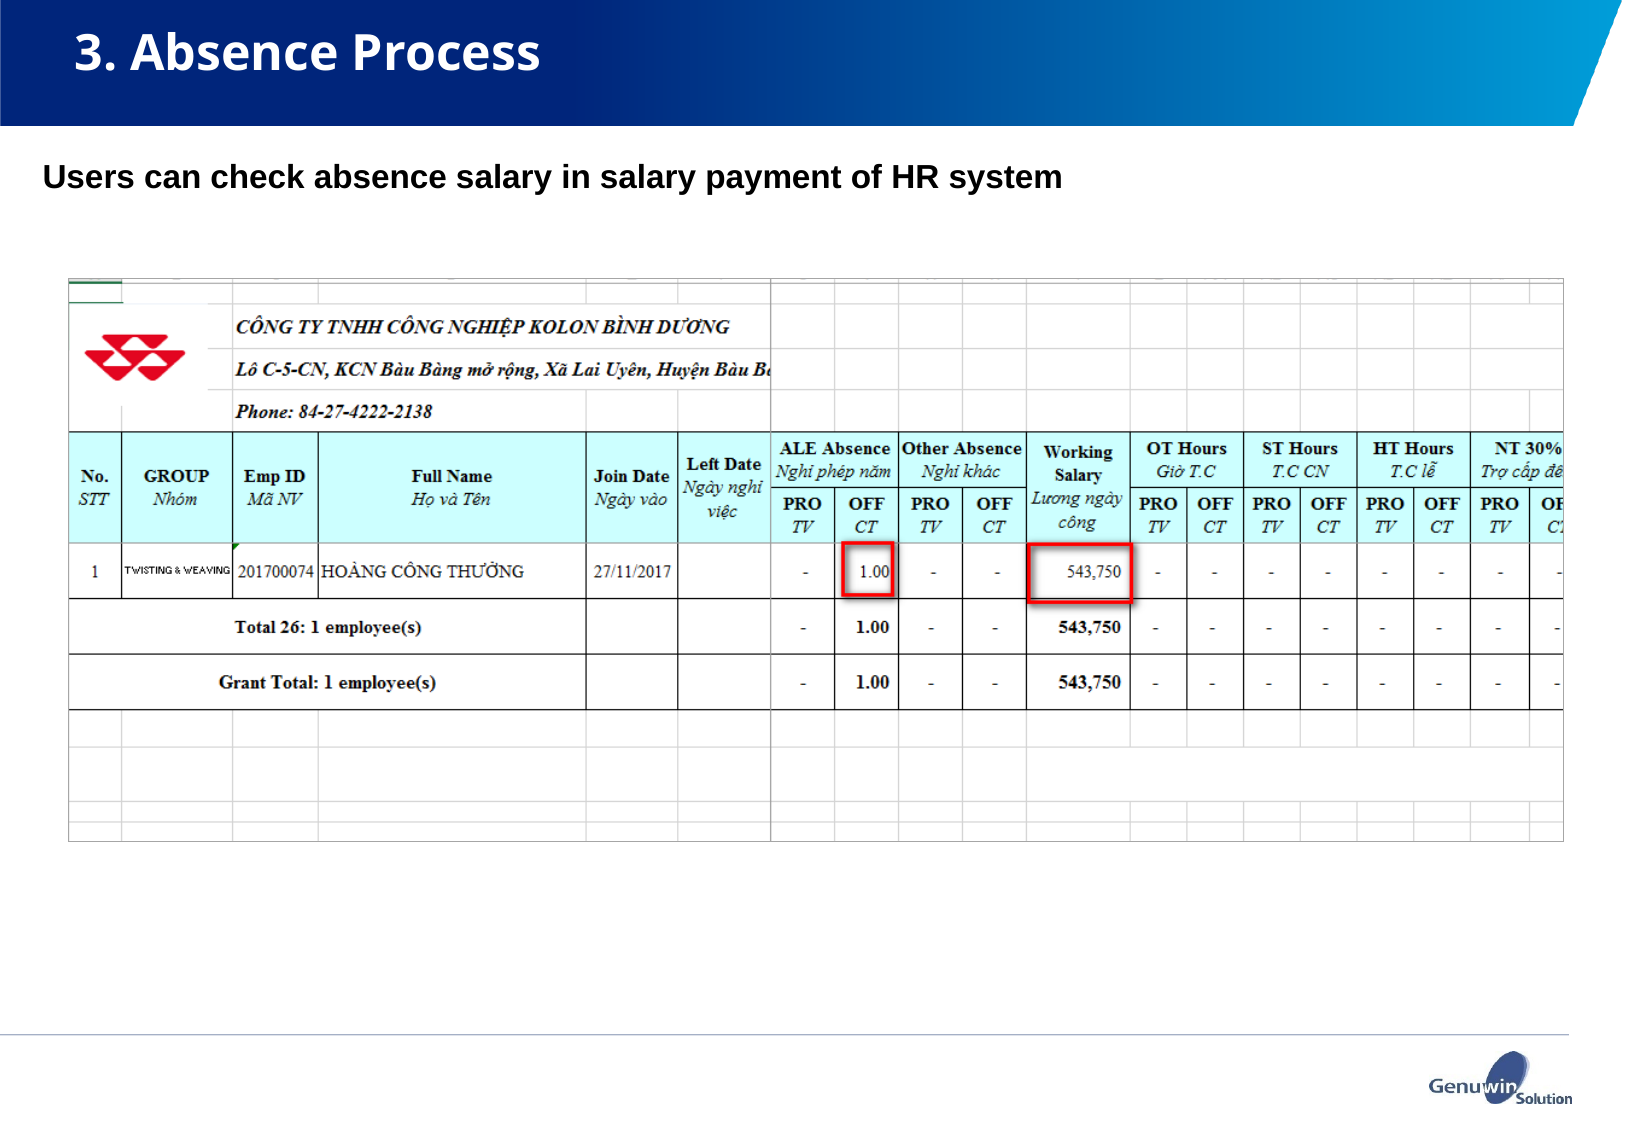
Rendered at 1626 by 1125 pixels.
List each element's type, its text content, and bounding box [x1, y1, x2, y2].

picture [68, 278, 1564, 843]
picture [1574, 0, 1625, 126]
picture [0, 0, 1320, 126]
text_box Users can check absence salary in salary payment of HR system [27, 147, 1080, 203]
picture [1429, 1051, 1572, 1104]
text_box 3. Absence Process [60, 13, 557, 88]
